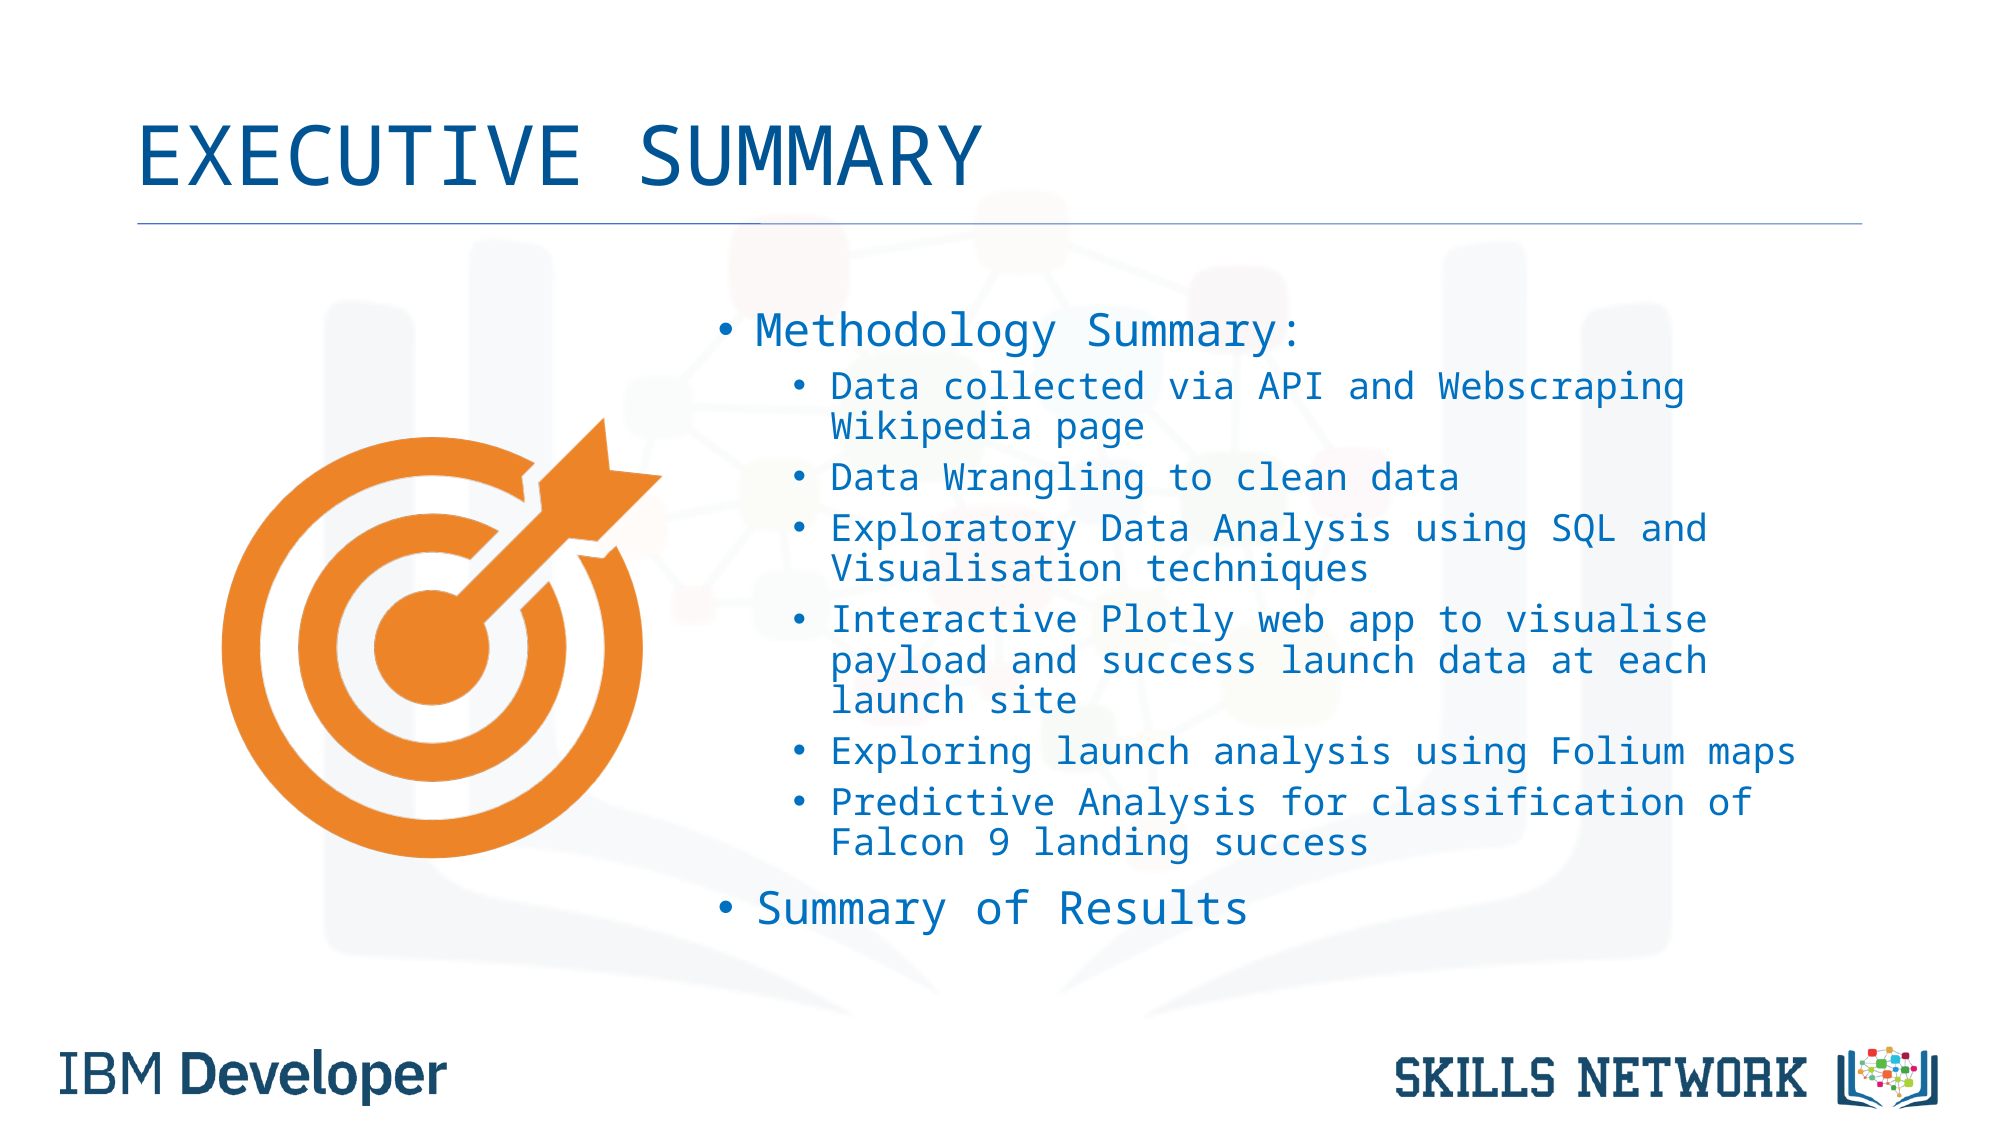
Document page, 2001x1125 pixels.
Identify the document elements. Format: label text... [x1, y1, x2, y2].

picture [55, 1045, 459, 1108]
picture [178, 377, 703, 902]
picture [1390, 1045, 1945, 1111]
title EXECUTIVE SUMMARY [120, 50, 1526, 268]
list Methodology Summary: Data collected via API and Webscraping Wikipedia page Data Wrangling to clean data Exploratory Data Analysis using SQL and Visualisation techniques Interactive Plotly web app to visualise payload and success launch data at each launch site Exploring launch analysis using Folium maps Predictive Analysis for classification of Falcon 9 landing success Summary of Results [702, 299, 1863, 1032]
